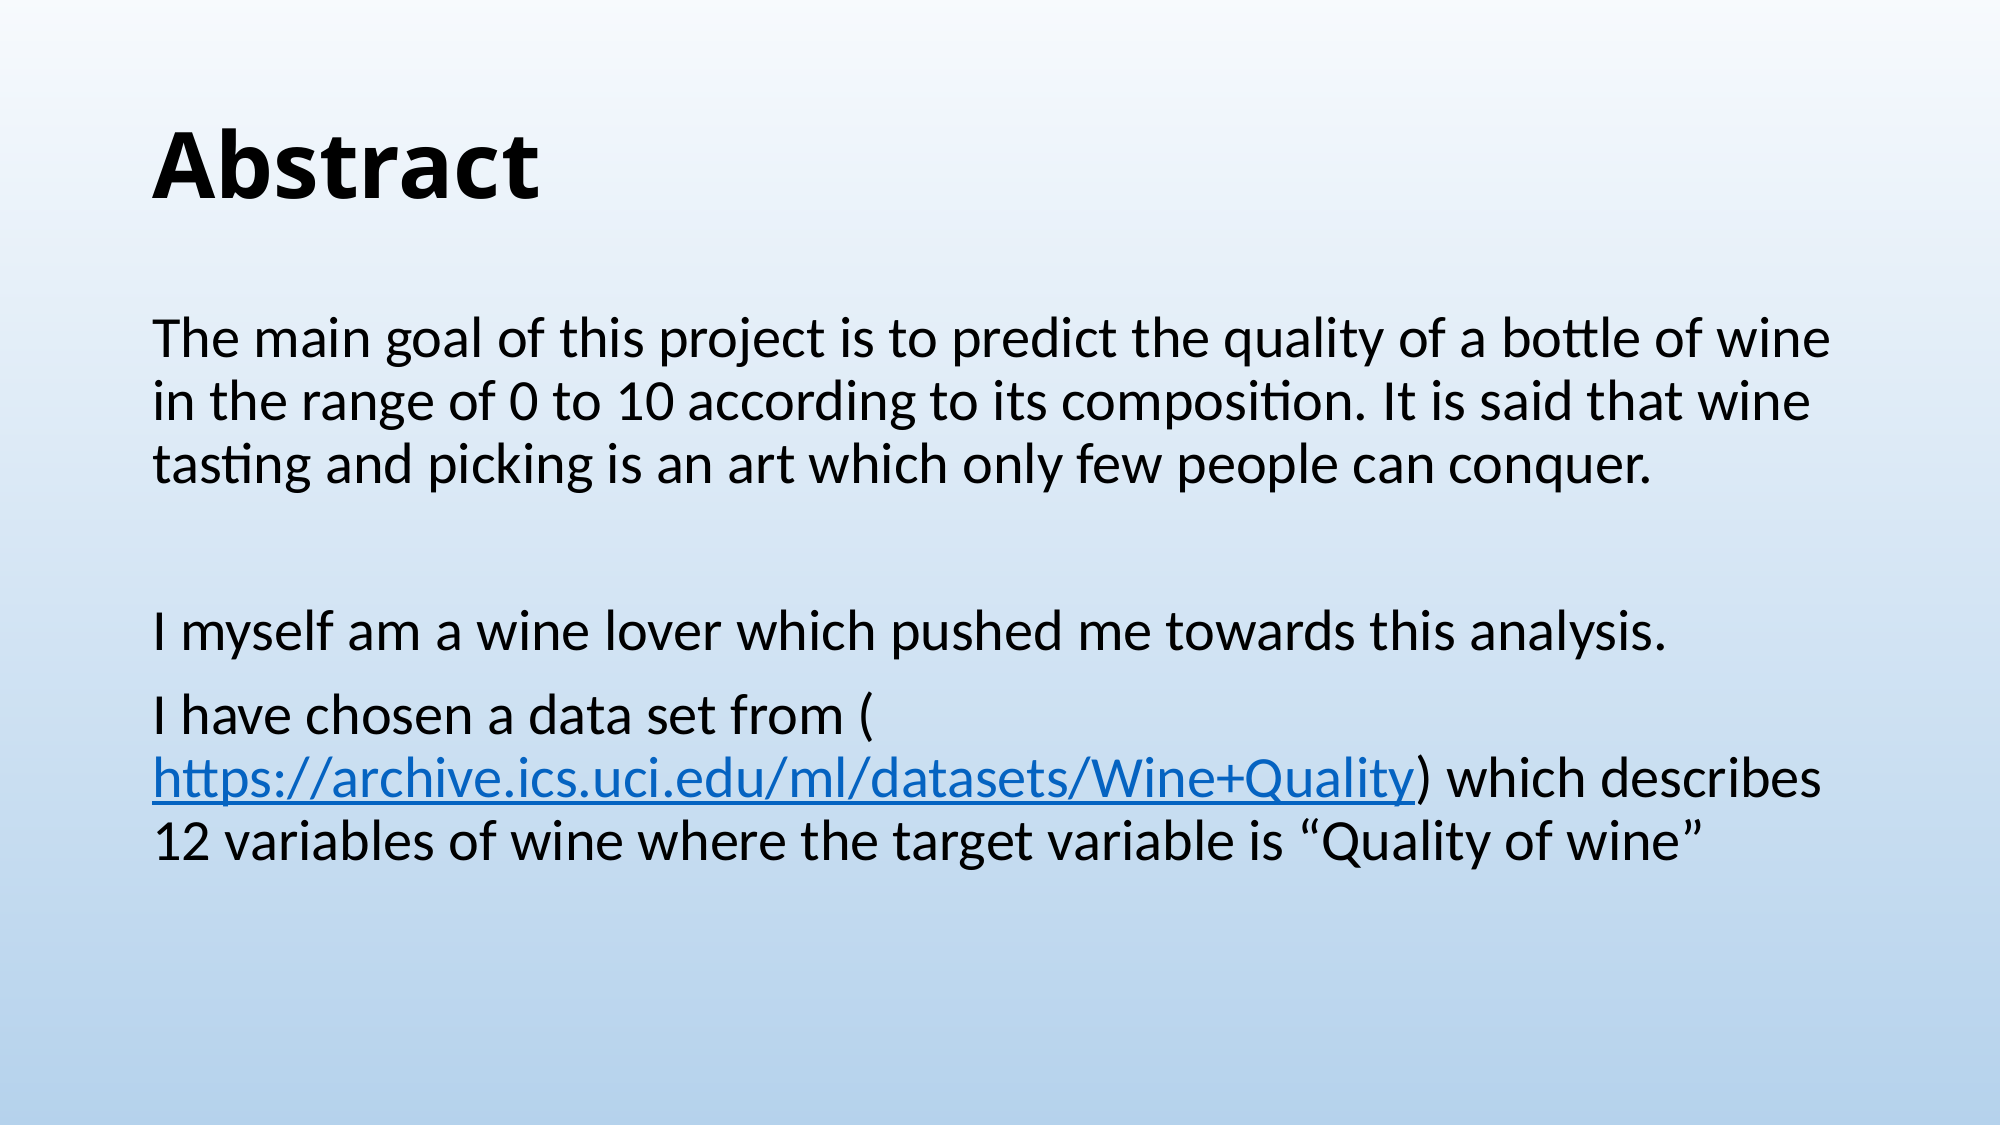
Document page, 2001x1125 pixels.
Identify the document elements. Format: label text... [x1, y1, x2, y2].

title Abstract [137, 59, 1863, 278]
list The main goal of this project is to predict the quality of a bottle of wine in the range of 0 to 10 according to its composition. It is said that wine tasting and picking is an art which only few people can conquer. I myself am a wine lover which pushed me towards this analysis. I have chosen a data set from (https://archive.ics.uci.edu/ml/datasets/Wine+Quality) which describes 12 variables of wine where the target variable is “Quality of wine” [137, 299, 1863, 1014]
